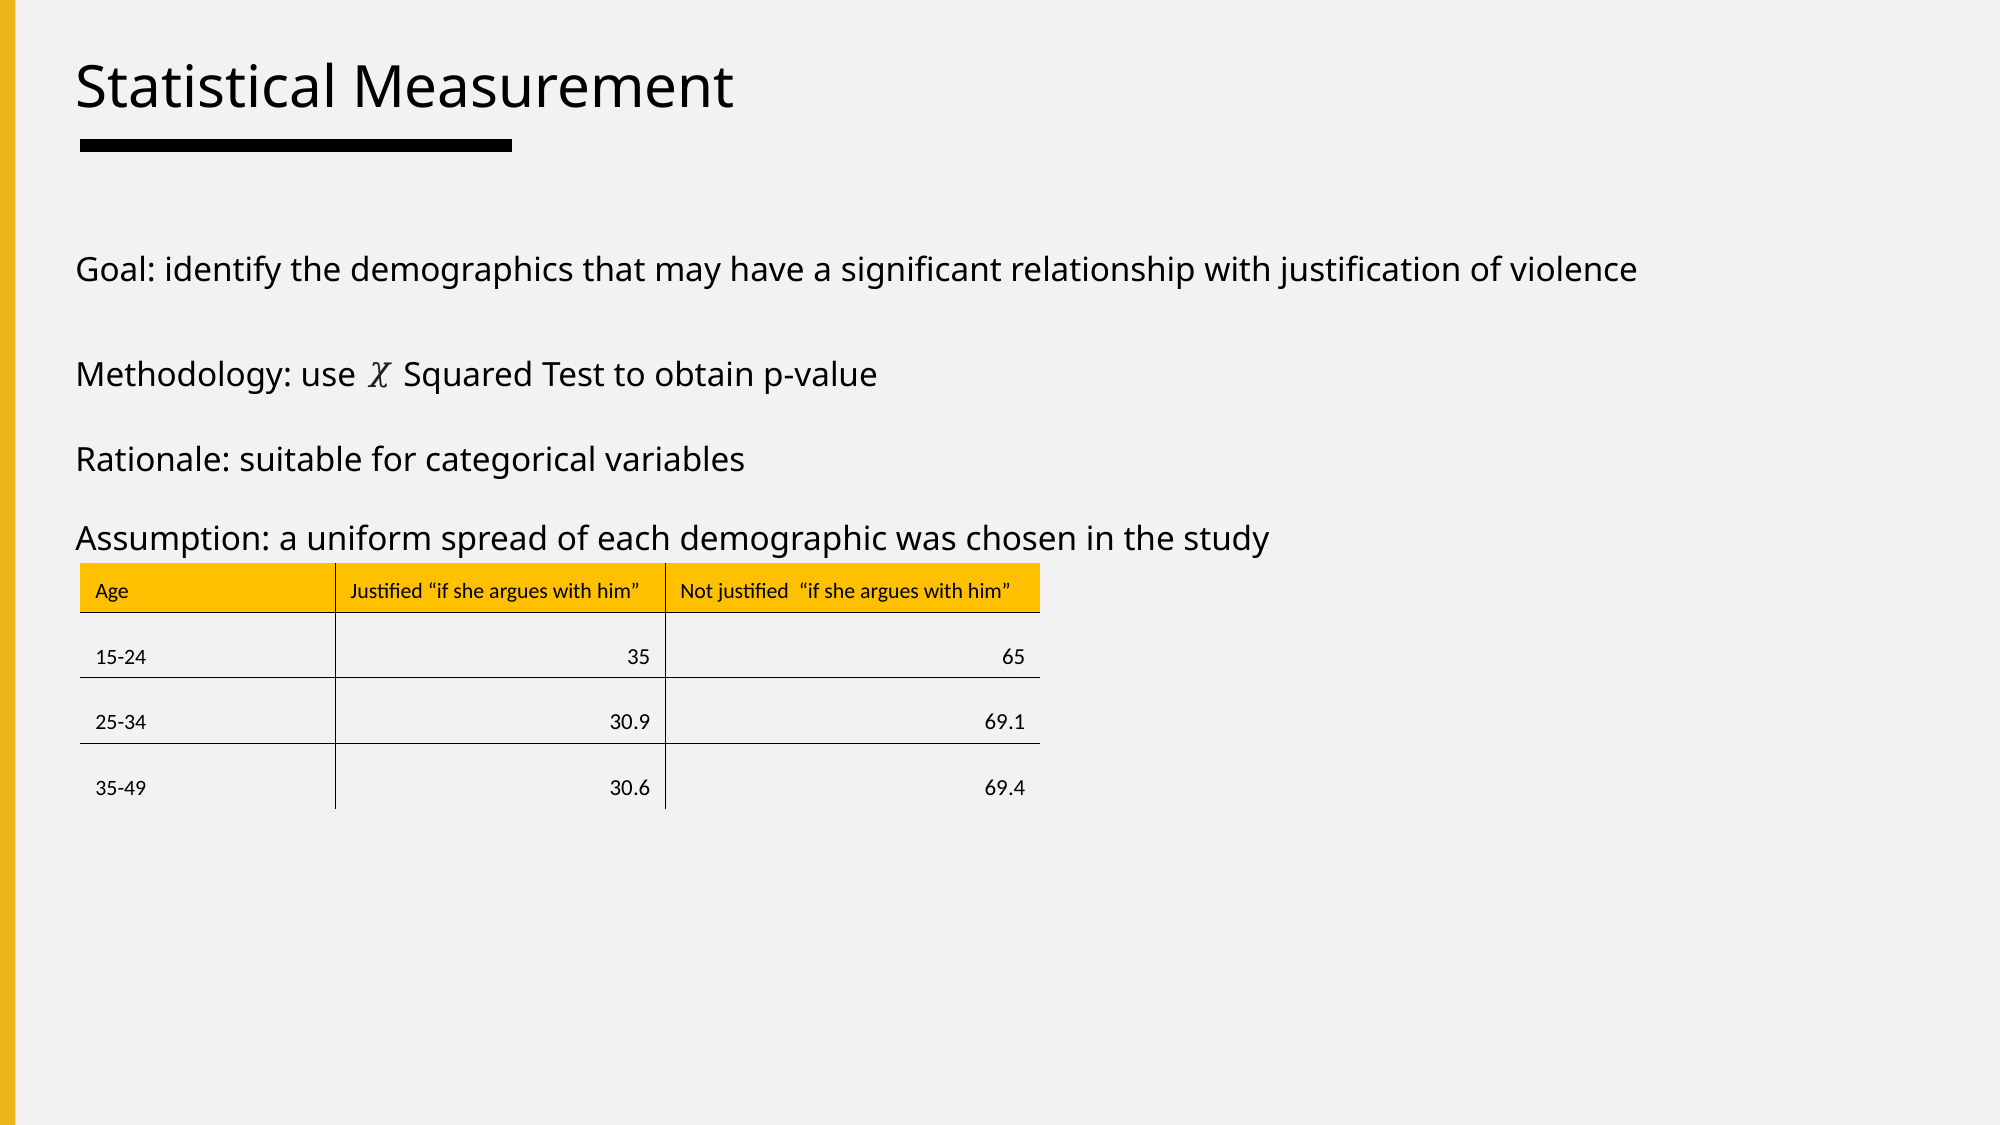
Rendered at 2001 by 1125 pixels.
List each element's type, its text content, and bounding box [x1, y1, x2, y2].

title Statistical Measurement [60, 0, 296, 197]
table_cell 69.1 [666, 678, 1040, 743]
table_cell 35 [336, 613, 665, 677]
table_cell 65 [666, 613, 1040, 677]
table_cell 69.4 [666, 744, 1040, 809]
table_cell 30.9 [336, 678, 665, 743]
text_box [0, 0, 17, 1125]
table_header Age [80, 565, 335, 612]
table_header Justified “if she argues with him” [336, 565, 665, 612]
table_cell 30.6 [336, 744, 665, 809]
text_box Goal: identify the demographics that may have a significant relationship with justification of violence Methodology: use 𝜒 Squared Test to obtain p-value Rationale: suitable for categorical variables Assumption: a uniform spread of each demographic was chosen in the study [60, 240, 1889, 565]
table_cell 25-34 [80, 678, 335, 743]
table_header Not justified “if she argues with him” [666, 565, 1040, 612]
table_cell 35-49 [80, 744, 335, 809]
table_cell 15-24 [80, 613, 335, 677]
title Statistical Measurement [297, 0, 1786, 197]
